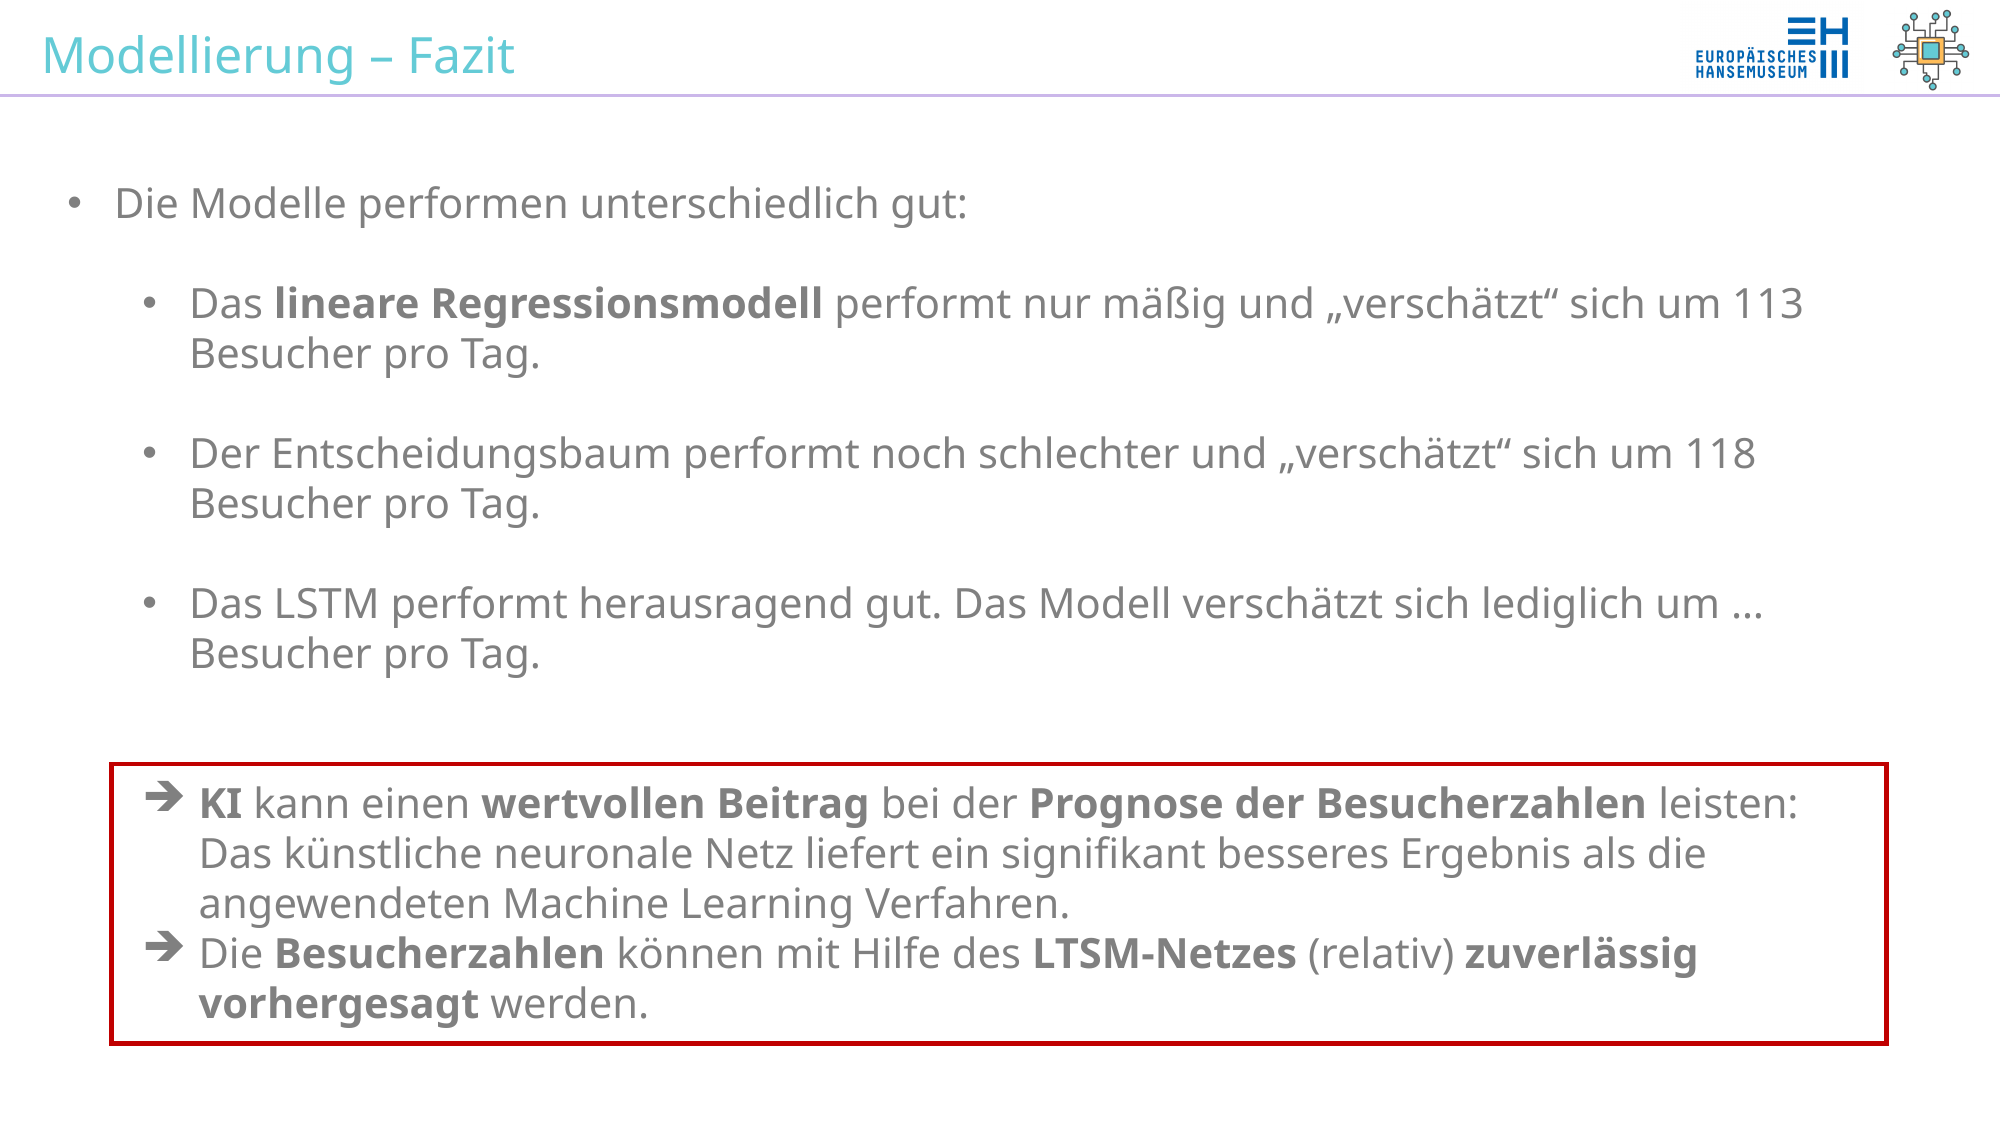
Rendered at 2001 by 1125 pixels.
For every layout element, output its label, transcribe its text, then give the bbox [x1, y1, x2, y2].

picture [1886, 7, 1974, 94]
picture [1680, 1, 1864, 94]
text_box [110, 763, 1888, 1045]
text_box Modellierung – Fazit [26, 16, 1680, 91]
text_box Die Modelle performen unterschiedlich gut: Das lineare Regressionsmodell performt nur mäßig und „verschätzt“ sich um 113 Besucher pro Tag. Der Entscheidungsbaum performt noch schlechter und „verschätzt“ sich um 118 Besucher pro Tag. Das LSTM performt herausragend gut. Das Modell verschätzt sich lediglich um … Besucher pro Tag. KI kann einen wertvollen Beitrag bei der Prognose der Besucherzahlen leisten: Das künstliche neuronale Netz liefert ein signifikant besseres Ergebnis als die angewendeten Machine Learning Verfahren. Die Besucherzahlen können mit Hilfe des LTSM-Netzes (relativ) zuverlässig vorhergesagt werden. [52, 169, 1887, 1035]
